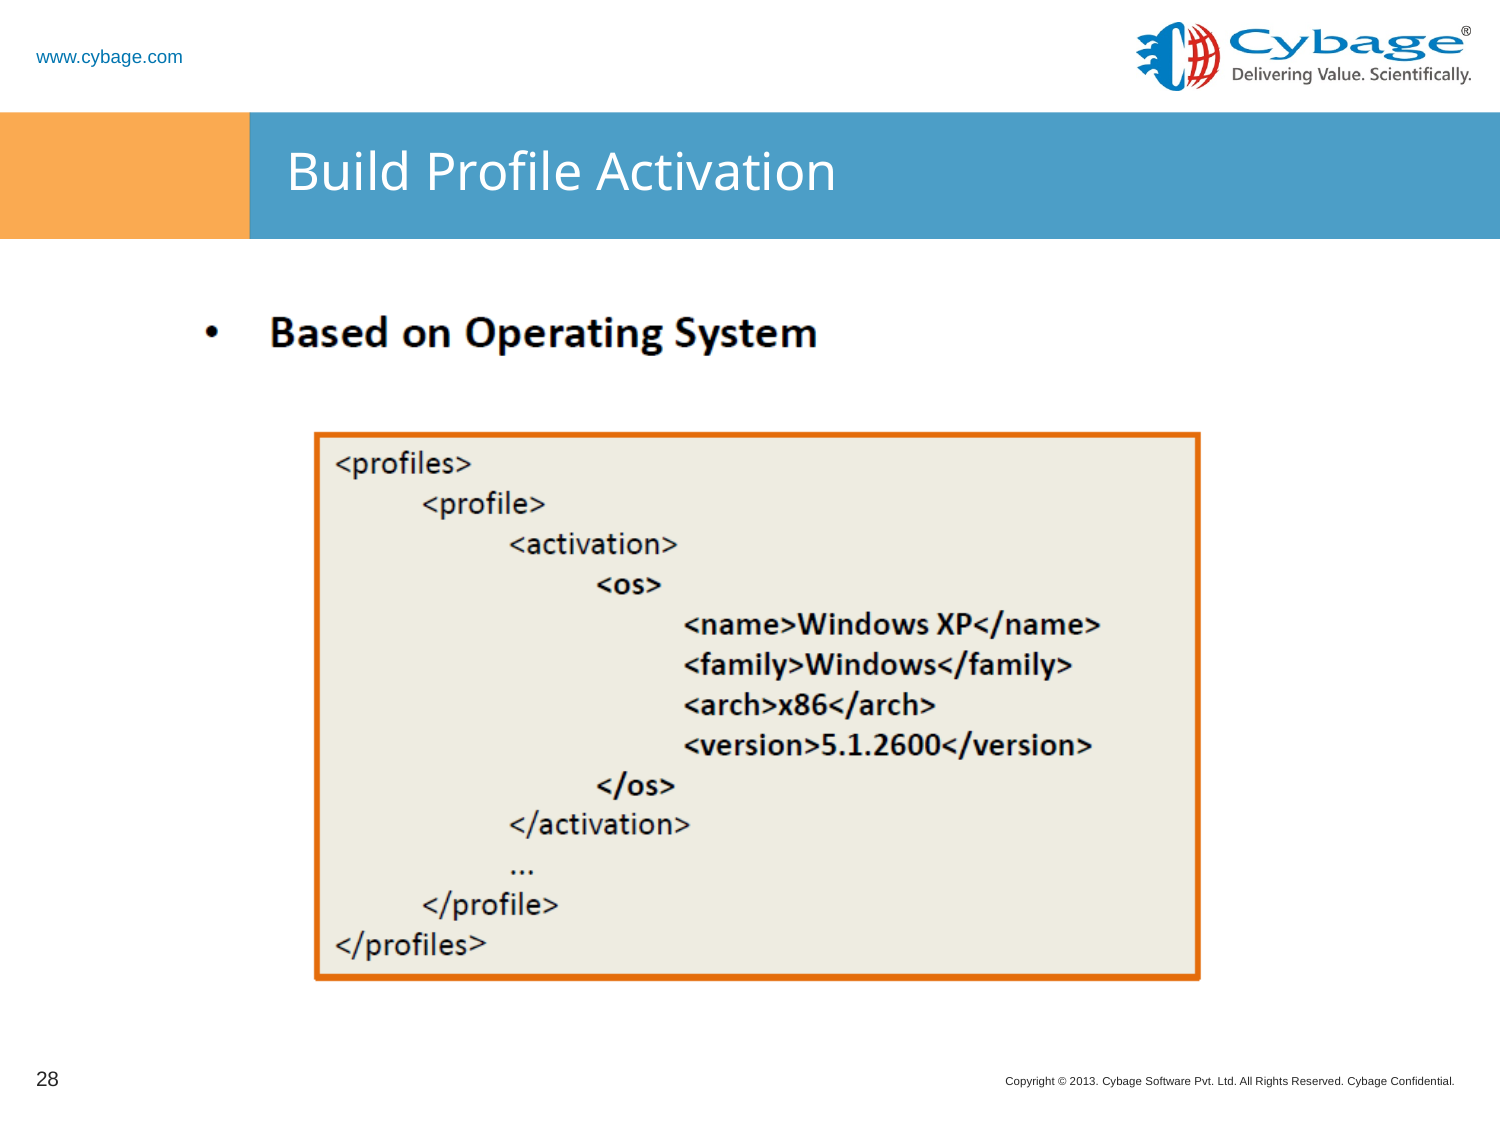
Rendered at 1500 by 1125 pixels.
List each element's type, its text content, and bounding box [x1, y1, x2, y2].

picture [1136, 22, 1471, 91]
picture [148, 286, 1379, 1034]
title Build Profile Activation [272, 131, 1463, 225]
slide_number 28 [21, 1048, 102, 1109]
